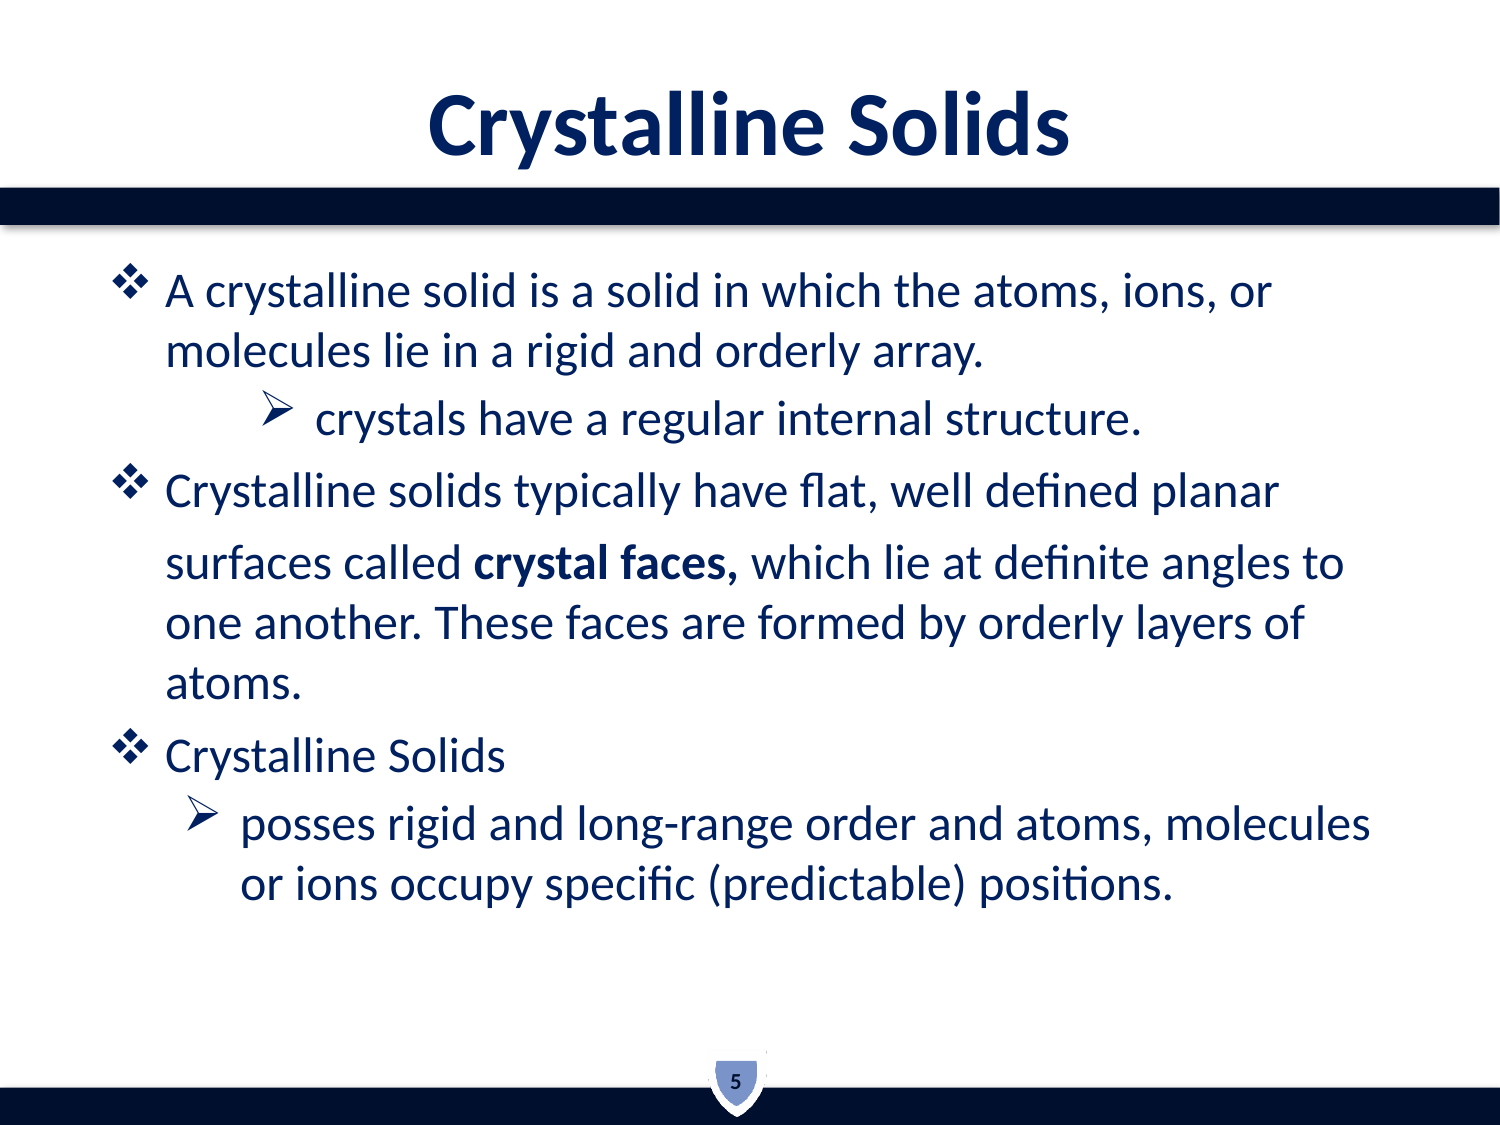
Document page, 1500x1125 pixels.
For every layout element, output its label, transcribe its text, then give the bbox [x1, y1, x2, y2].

picture [706, 1110, 767, 1117]
slide_number 5 [704, 1050, 768, 1110]
list A crystalline solid is a solid in which the atoms, ions, or molecules lie in a rigid and orderly array. crystals have a regular internal structure. Crystalline solids typically have flat, well defined planar surfaces called crystal faces, which lie at definite angles to one another. These faces are formed by orderly layers of atoms. Crystalline Solids posses rigid and long-range order and atoms, molecules or ions occupy specific (predictable) positions. [75, 249, 1425, 1061]
title Crystalline Solids [75, 24, 1425, 213]
